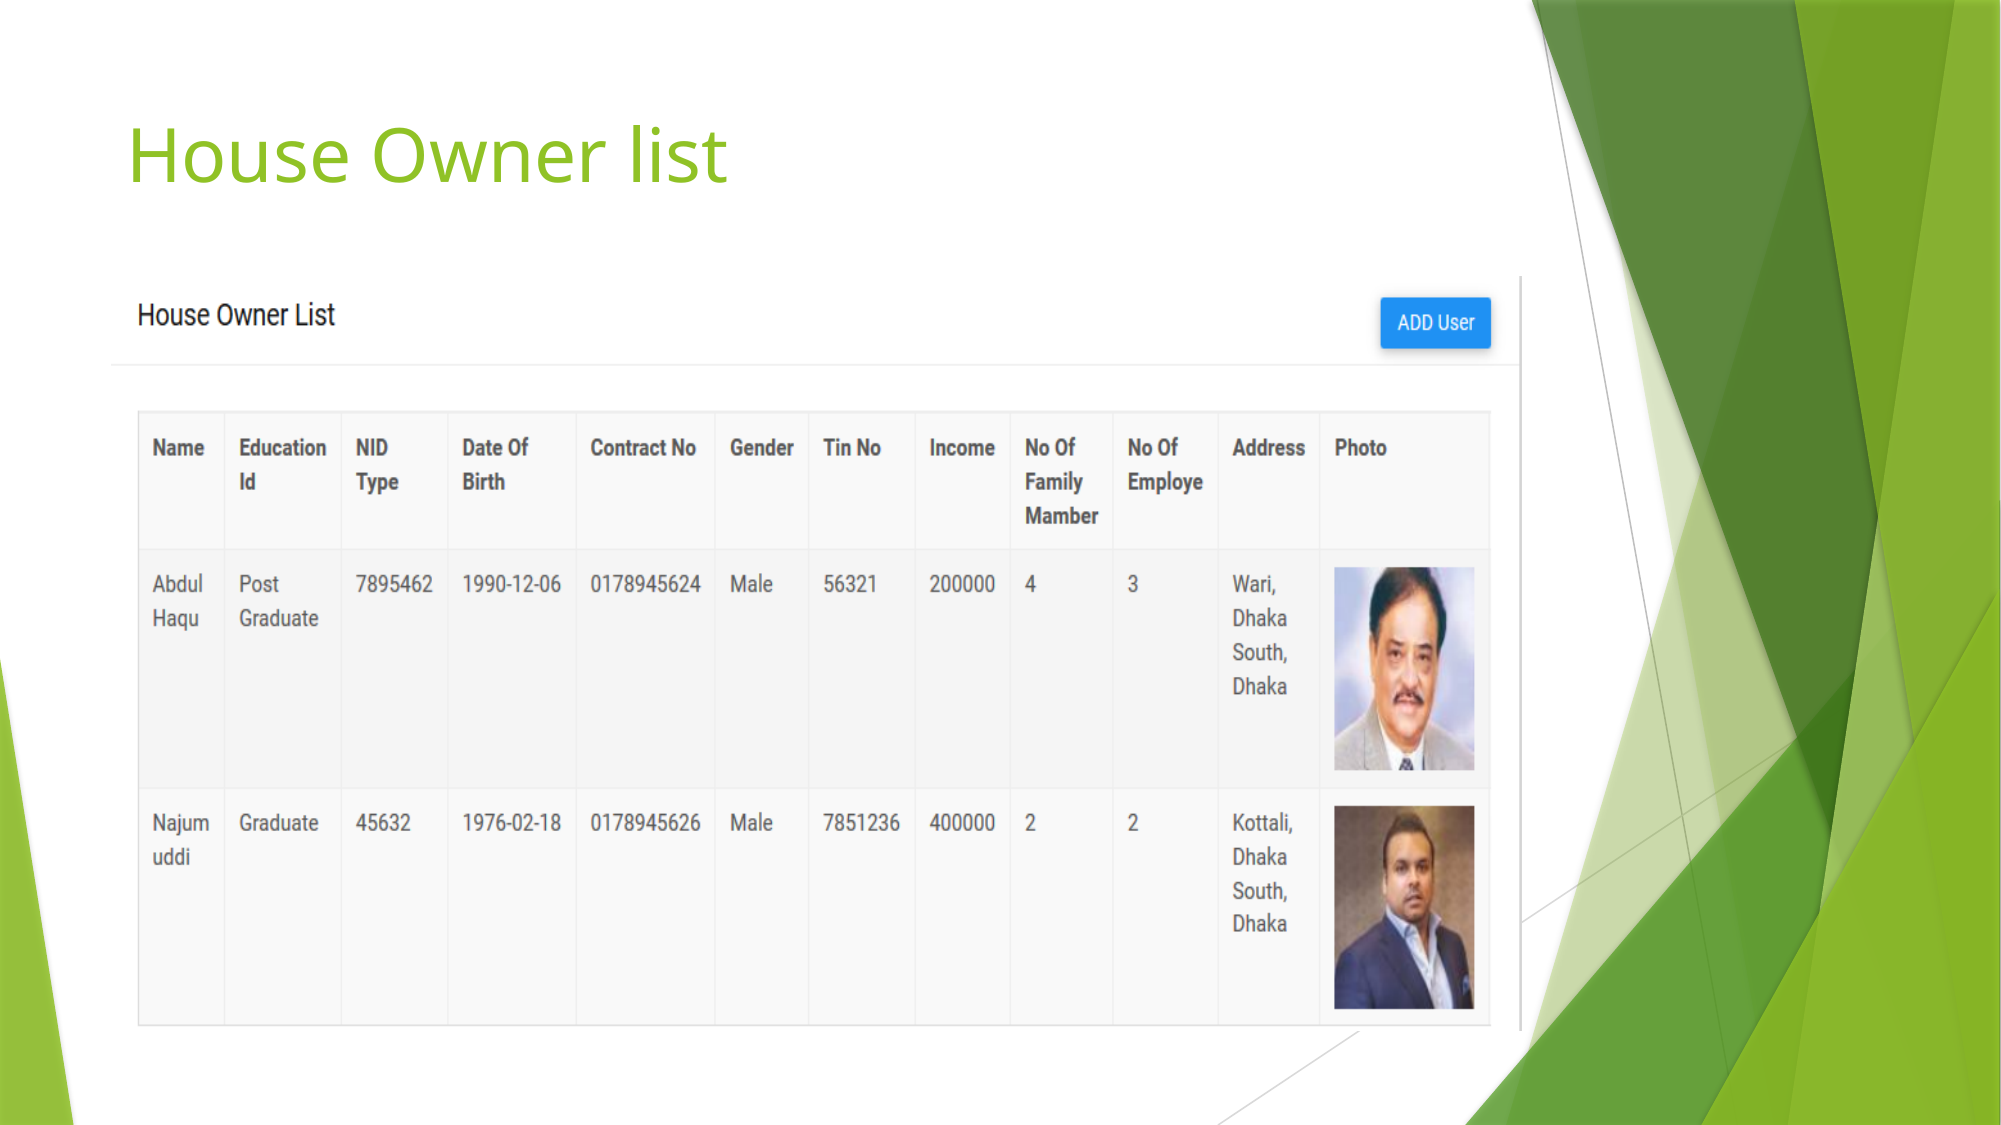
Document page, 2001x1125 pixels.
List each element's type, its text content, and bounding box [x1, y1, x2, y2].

title House Owner list [111, 99, 1522, 276]
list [110, 276, 1522, 1032]
